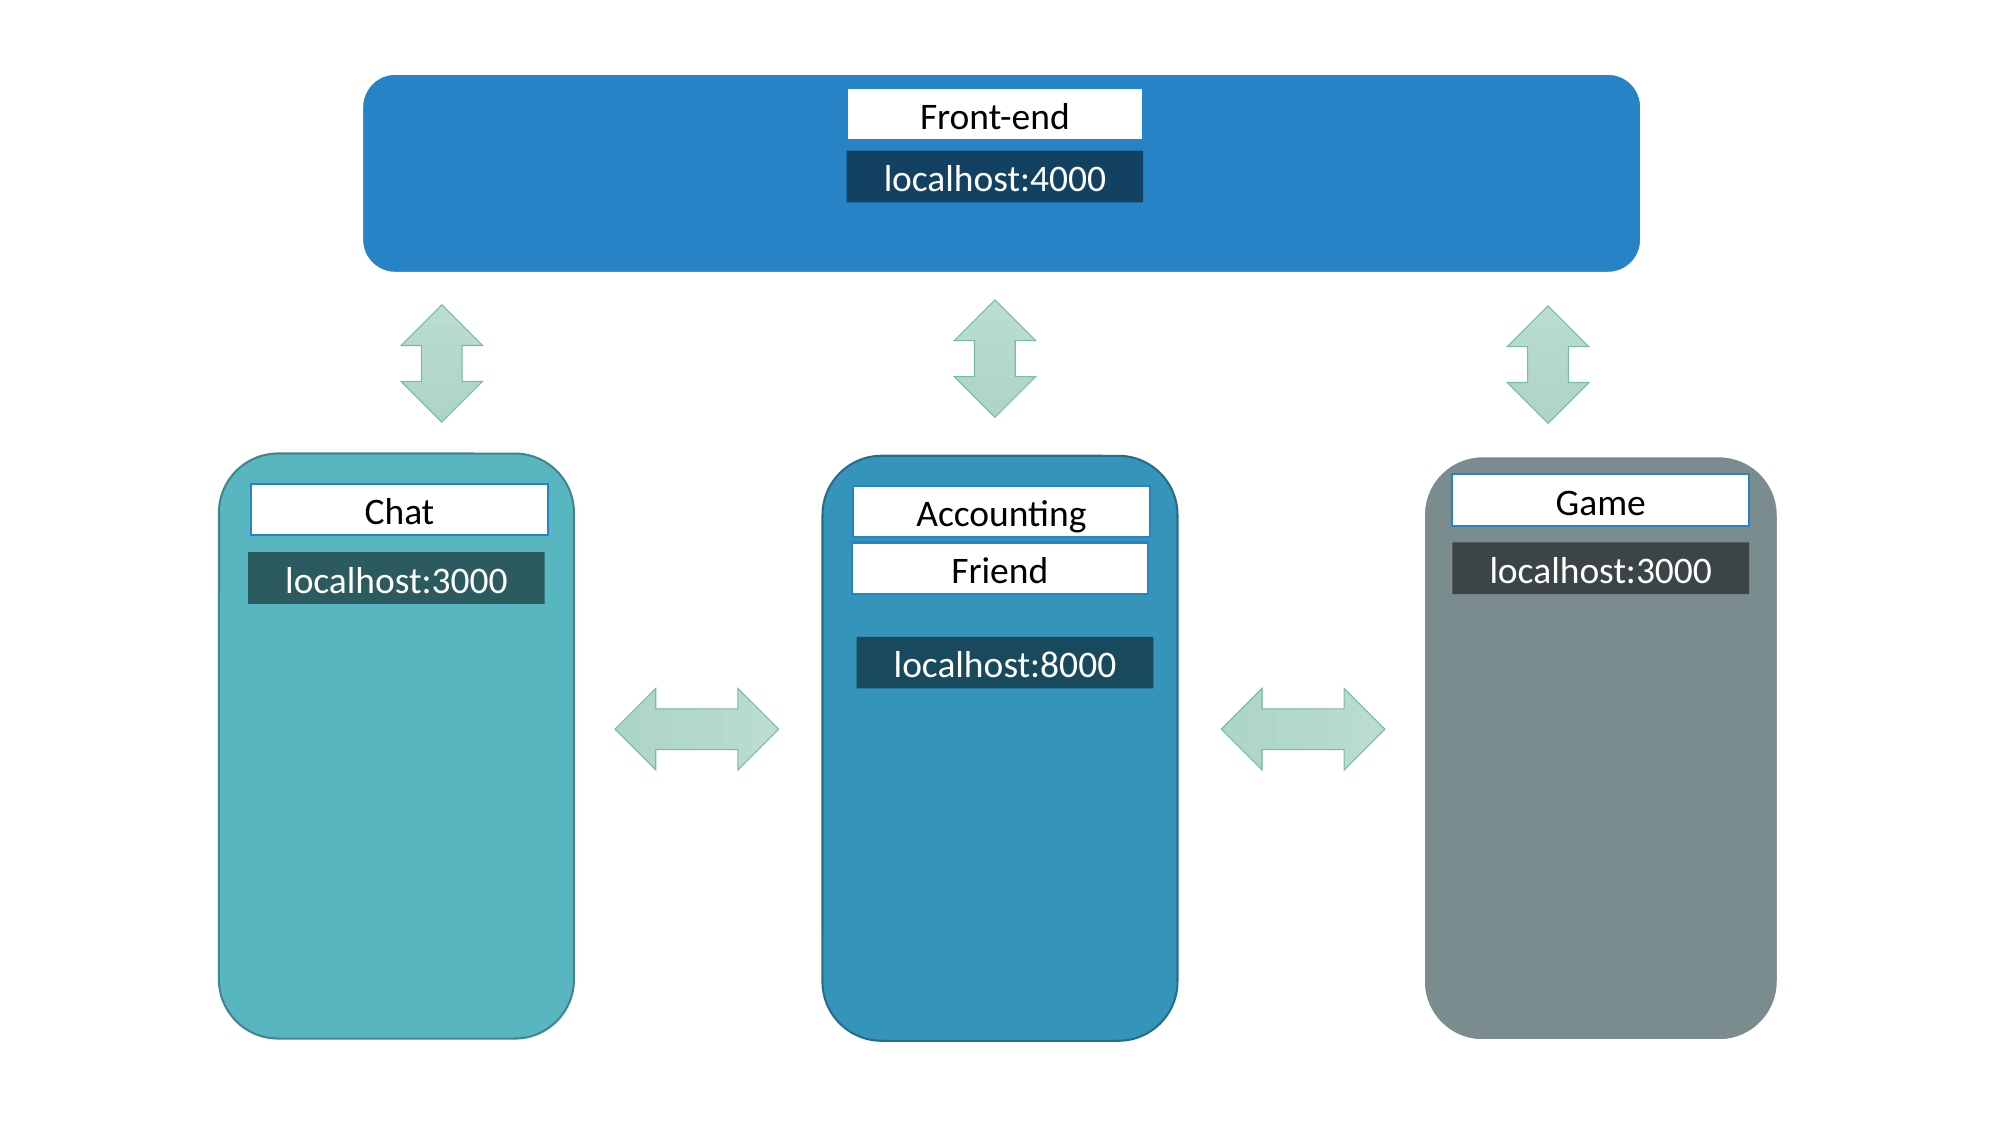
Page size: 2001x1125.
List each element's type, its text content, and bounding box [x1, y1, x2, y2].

text_box localhost:3000 [248, 552, 545, 604]
text_box [821, 454, 1179, 1042]
text_box localhost:3000 [1452, 542, 1750, 595]
text_box [1506, 305, 1591, 424]
text_box Accounting [852, 485, 1151, 538]
text_box [614, 687, 780, 772]
text_box Front-end [846, 87, 1144, 141]
text_box Friend [851, 541, 1149, 595]
text_box Chat [250, 483, 549, 536]
text_box [217, 452, 575, 1040]
text_box [399, 303, 484, 423]
text_box localhost:8000 [856, 636, 1154, 689]
text_box [1220, 687, 1386, 772]
text_box [952, 299, 1037, 419]
text_box [1421, 454, 1780, 1043]
text_box Game [1451, 473, 1750, 527]
text_box [360, 71, 1644, 275]
text_box localhost:4000 [846, 150, 1144, 203]
